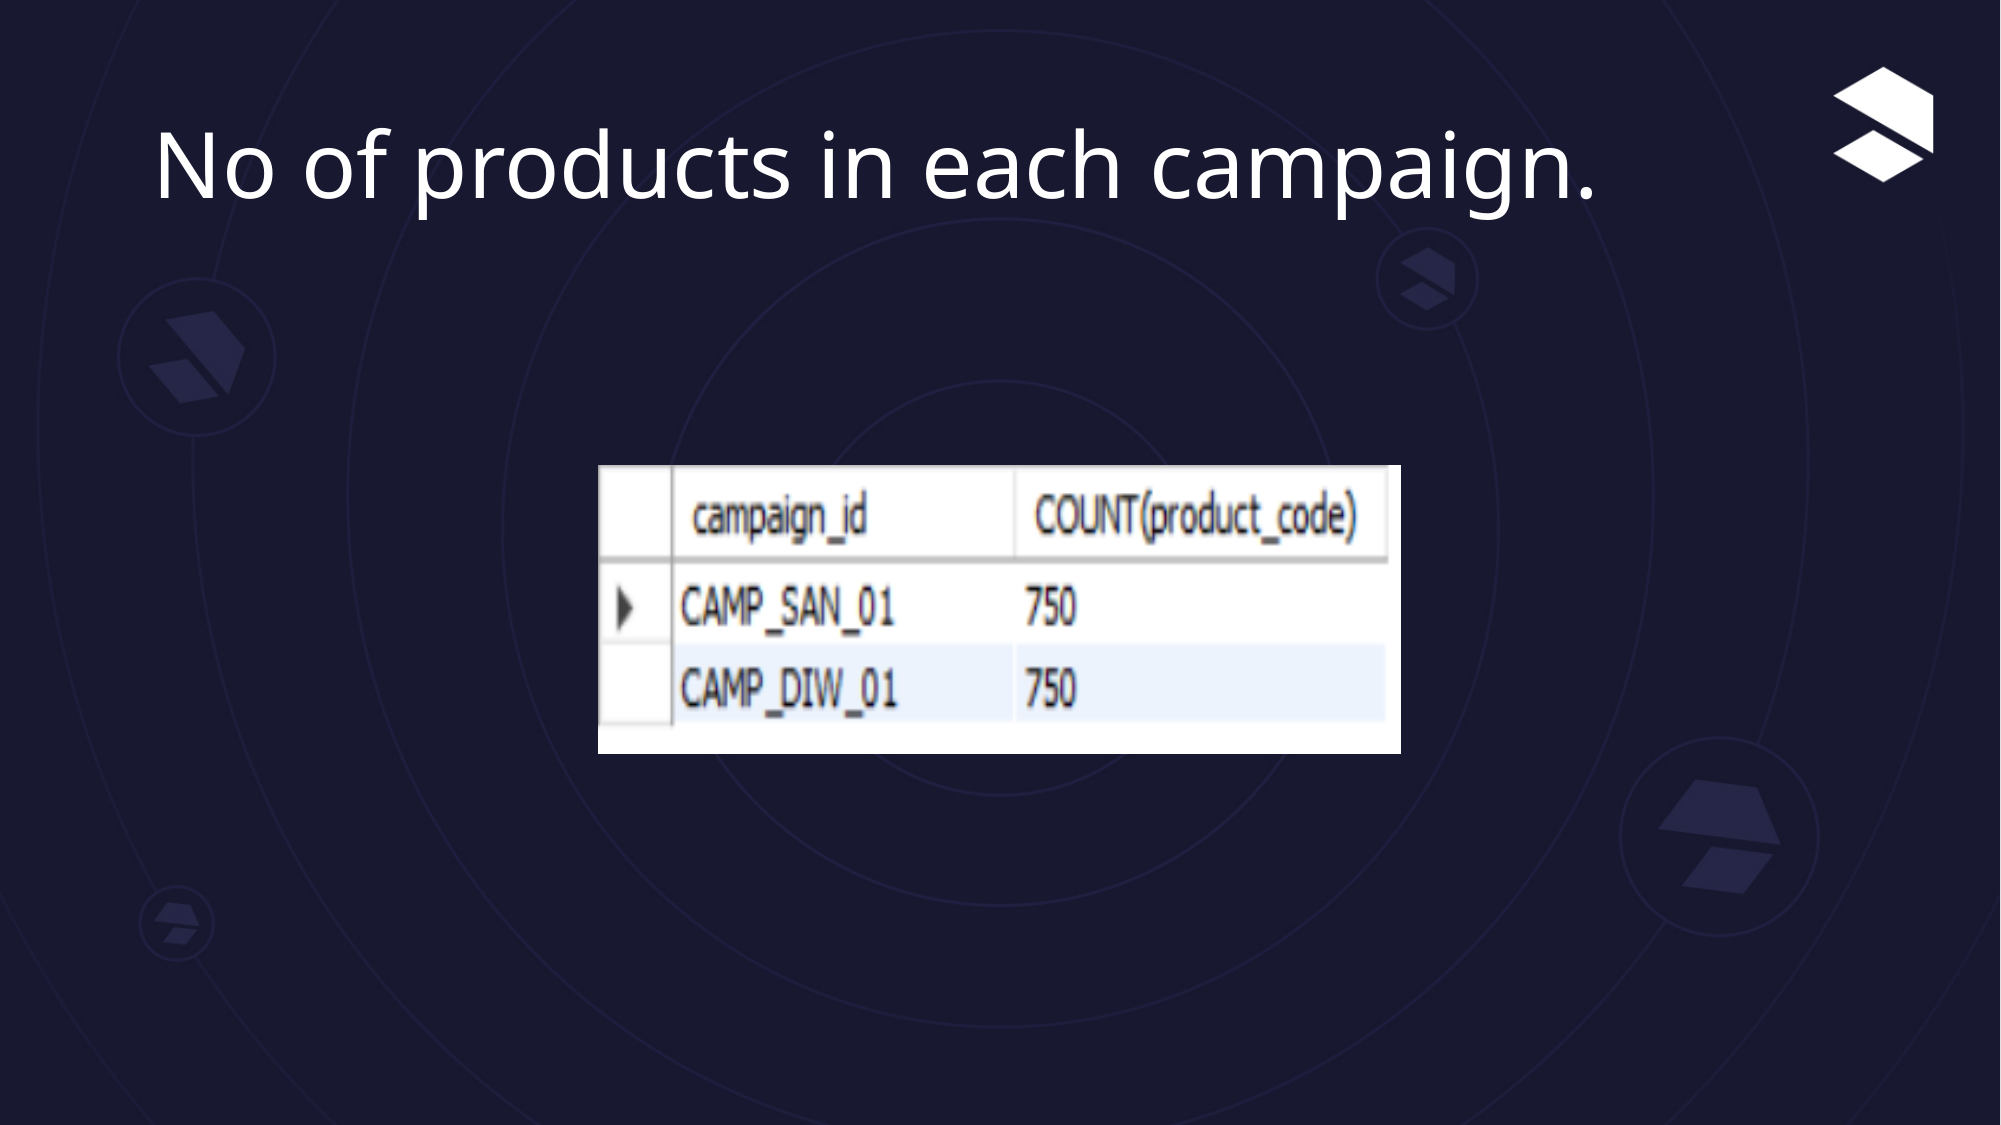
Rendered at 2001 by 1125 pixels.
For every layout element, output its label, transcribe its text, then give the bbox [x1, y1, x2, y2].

title No of products in each campaign. [137, 59, 1863, 278]
picture [0, 0, 2001, 1125]
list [598, 465, 1401, 754]
